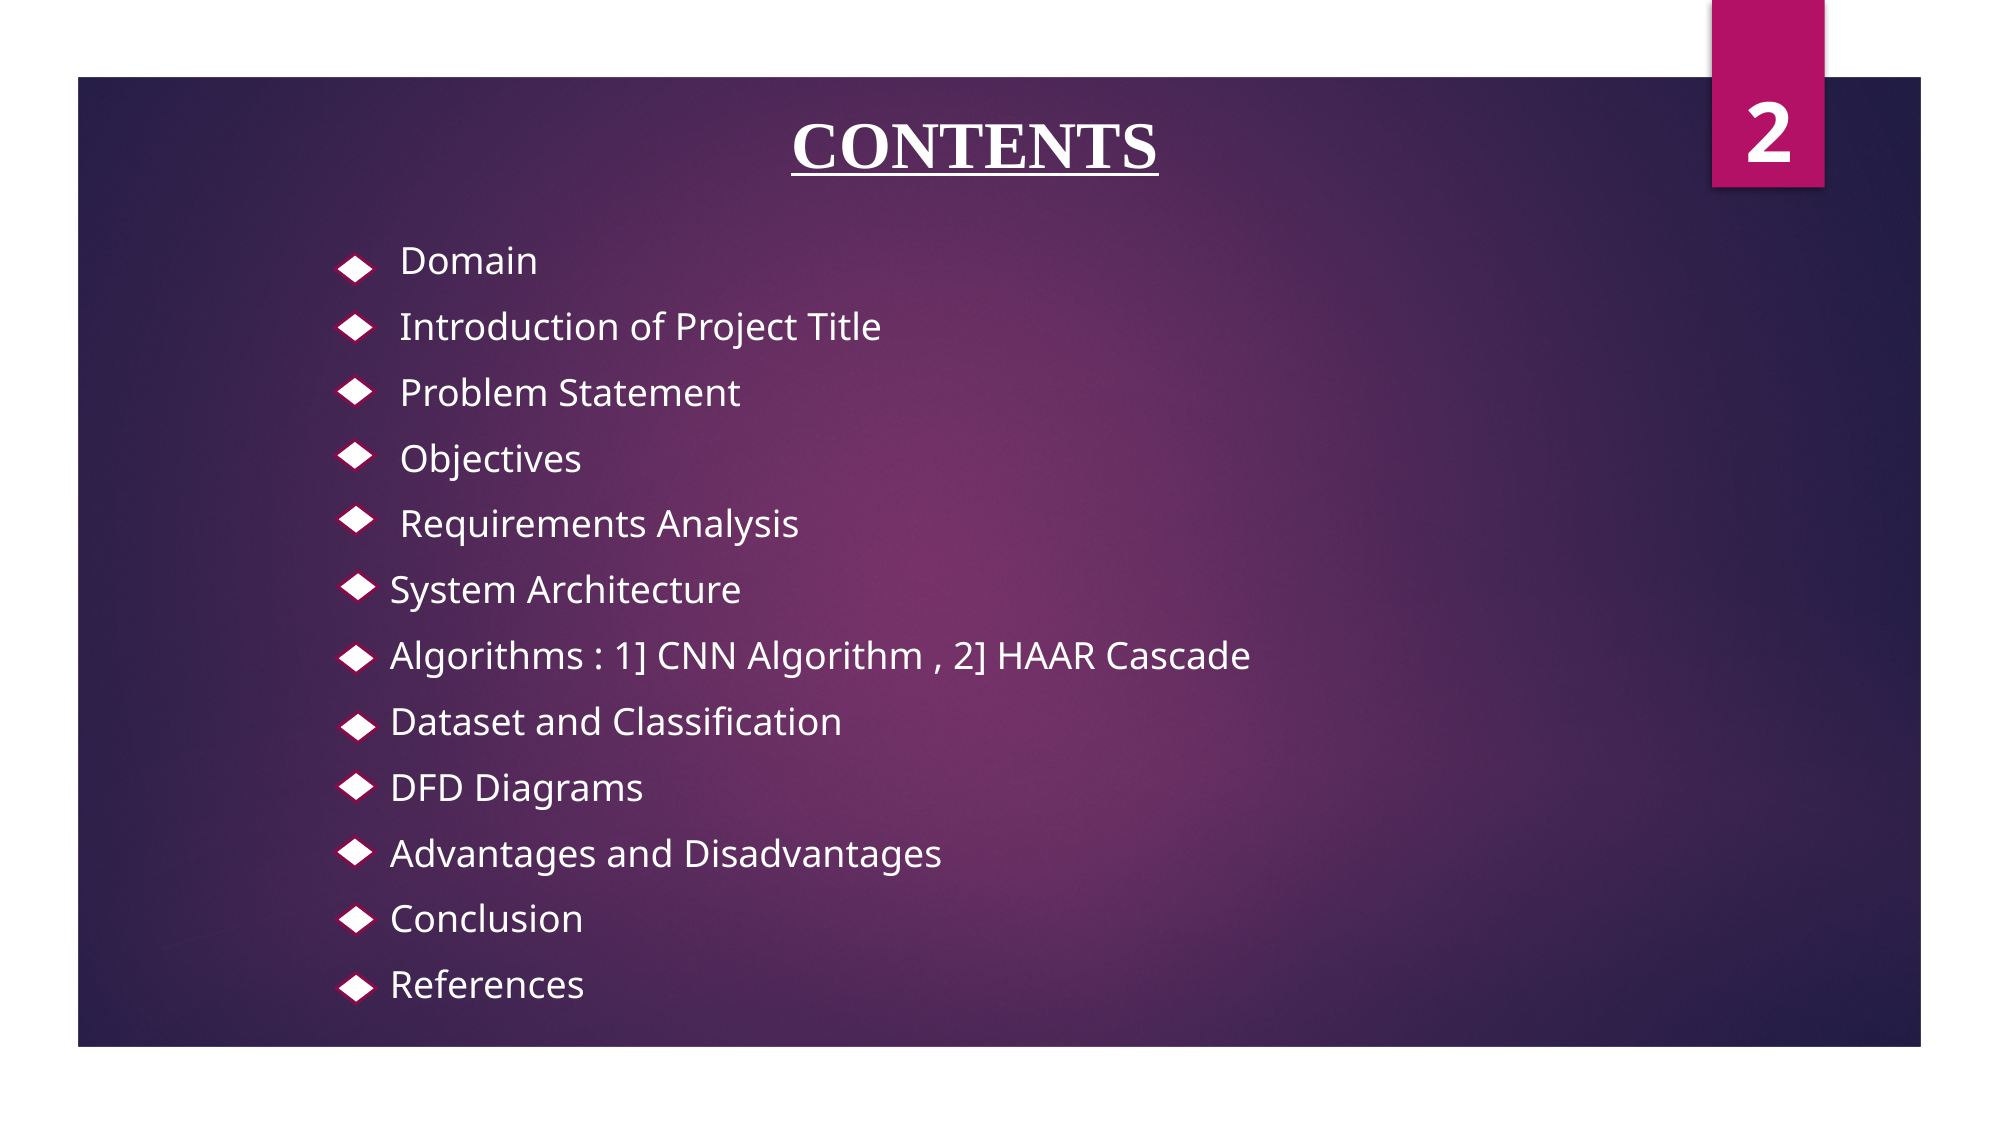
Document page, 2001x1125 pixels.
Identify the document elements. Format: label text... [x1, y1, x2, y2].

text_box [333, 310, 377, 345]
text_box [336, 569, 380, 604]
text_box [334, 502, 378, 537]
text_box [334, 971, 378, 1006]
text_box [333, 438, 377, 473]
text_box [334, 769, 378, 804]
text_box 2 [1730, 71, 1819, 186]
text_box [336, 710, 380, 744]
text_box [334, 902, 378, 937]
title CONTENTS [507, 91, 1443, 190]
text_box [333, 374, 377, 409]
text_box [333, 835, 377, 869]
text_box [333, 252, 377, 286]
text_box [334, 641, 378, 676]
subtitle Domain Introduction of Project Title Problem Statement Objectives Requirements Analysis System Architecture Algorithms : 1] CNN Algorithm , 2] HAAR Cascade Dataset and Classification DFD Diagrams Advantages and Disadvantages Conclusion References [335, 229, 2000, 1088]
